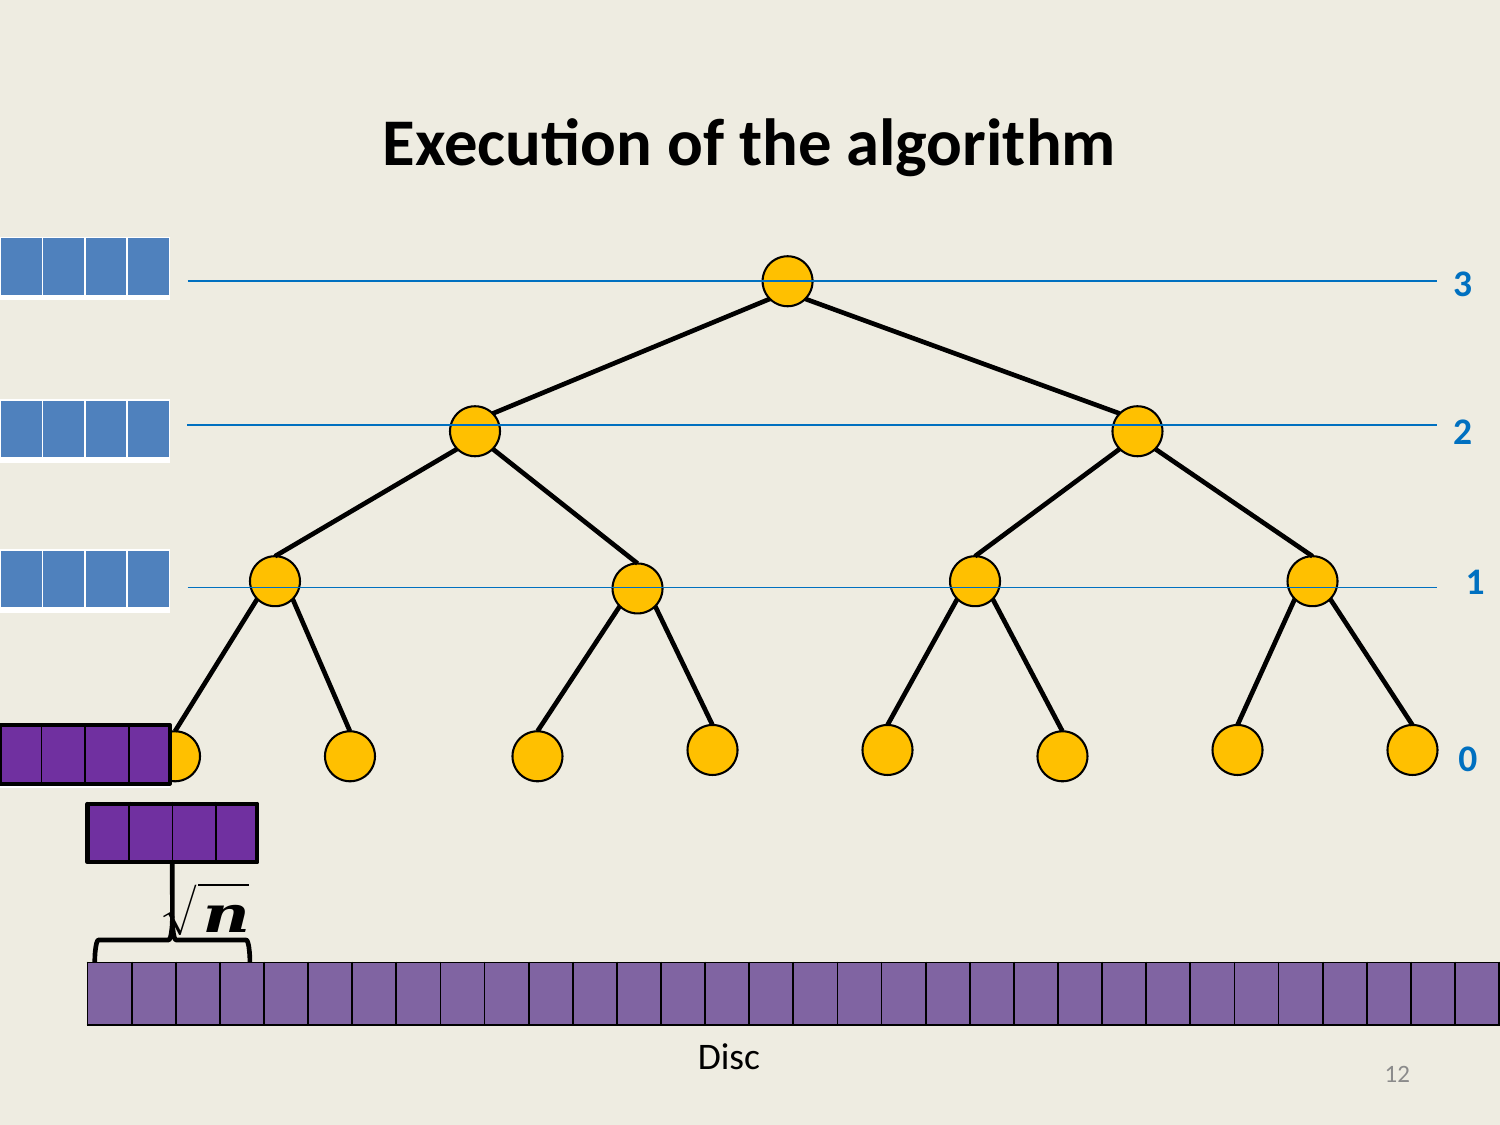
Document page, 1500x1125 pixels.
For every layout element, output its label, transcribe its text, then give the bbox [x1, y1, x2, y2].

table_header [1103, 963, 1145, 1024]
table_header [128, 551, 144, 607]
table_header [265, 963, 307, 1024]
table_header [1412, 963, 1454, 1024]
table_header [574, 963, 616, 1024]
table_header [133, 971, 175, 1024]
table_header [971, 963, 1013, 1024]
table_header [927, 963, 969, 1024]
table_header [750, 963, 792, 1024]
table_header [221, 963, 263, 1024]
table_header [1368, 963, 1410, 1024]
table_header [882, 963, 925, 1024]
table_header [43, 238, 84, 295]
table_header [309, 963, 351, 1024]
slide_number 12 [1074, 1042, 1425, 1103]
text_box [0, 724, 170, 784]
table_header [618, 963, 660, 1024]
text_box 0 [1443, 726, 1493, 787]
table_header [441, 963, 484, 1024]
table_header [838, 963, 881, 1024]
table_header [530, 963, 572, 1024]
text_box 1 [1450, 549, 1500, 610]
text_box 2 [1441, 399, 1488, 460]
text_box 3 [1438, 251, 1488, 312]
table_header [88, 963, 131, 1024]
table_header [43, 401, 84, 457]
table_header [1324, 963, 1366, 1024]
text_box Disc [683, 1024, 775, 1085]
table_header [1059, 963, 1101, 1024]
table_header [86, 238, 126, 295]
table_header [706, 963, 748, 1024]
table_header [1, 401, 42, 457]
table_header [1235, 963, 1278, 1024]
table_header [1, 238, 42, 295]
table_header [397, 963, 440, 1024]
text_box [87, 803, 258, 863]
table_header [794, 963, 837, 1024]
table_header [1, 551, 42, 607]
table_header [1456, 963, 1498, 1024]
table_header [1147, 963, 1189, 1024]
table_header [485, 963, 528, 1024]
table_header [128, 401, 144, 457]
table_header [177, 971, 219, 1024]
table_header [43, 551, 84, 607]
table_header [1279, 963, 1322, 1024]
table_header [86, 551, 126, 607]
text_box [94, 871, 251, 963]
table_header [1191, 963, 1234, 1024]
title Execution of the algorithm [75, 45, 1425, 233]
table_header [662, 963, 704, 1024]
table_header [128, 238, 169, 295]
table_header [86, 401, 126, 457]
table_header [353, 963, 395, 1024]
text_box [149, 255, 1438, 782]
table_header [1015, 963, 1057, 1024]
